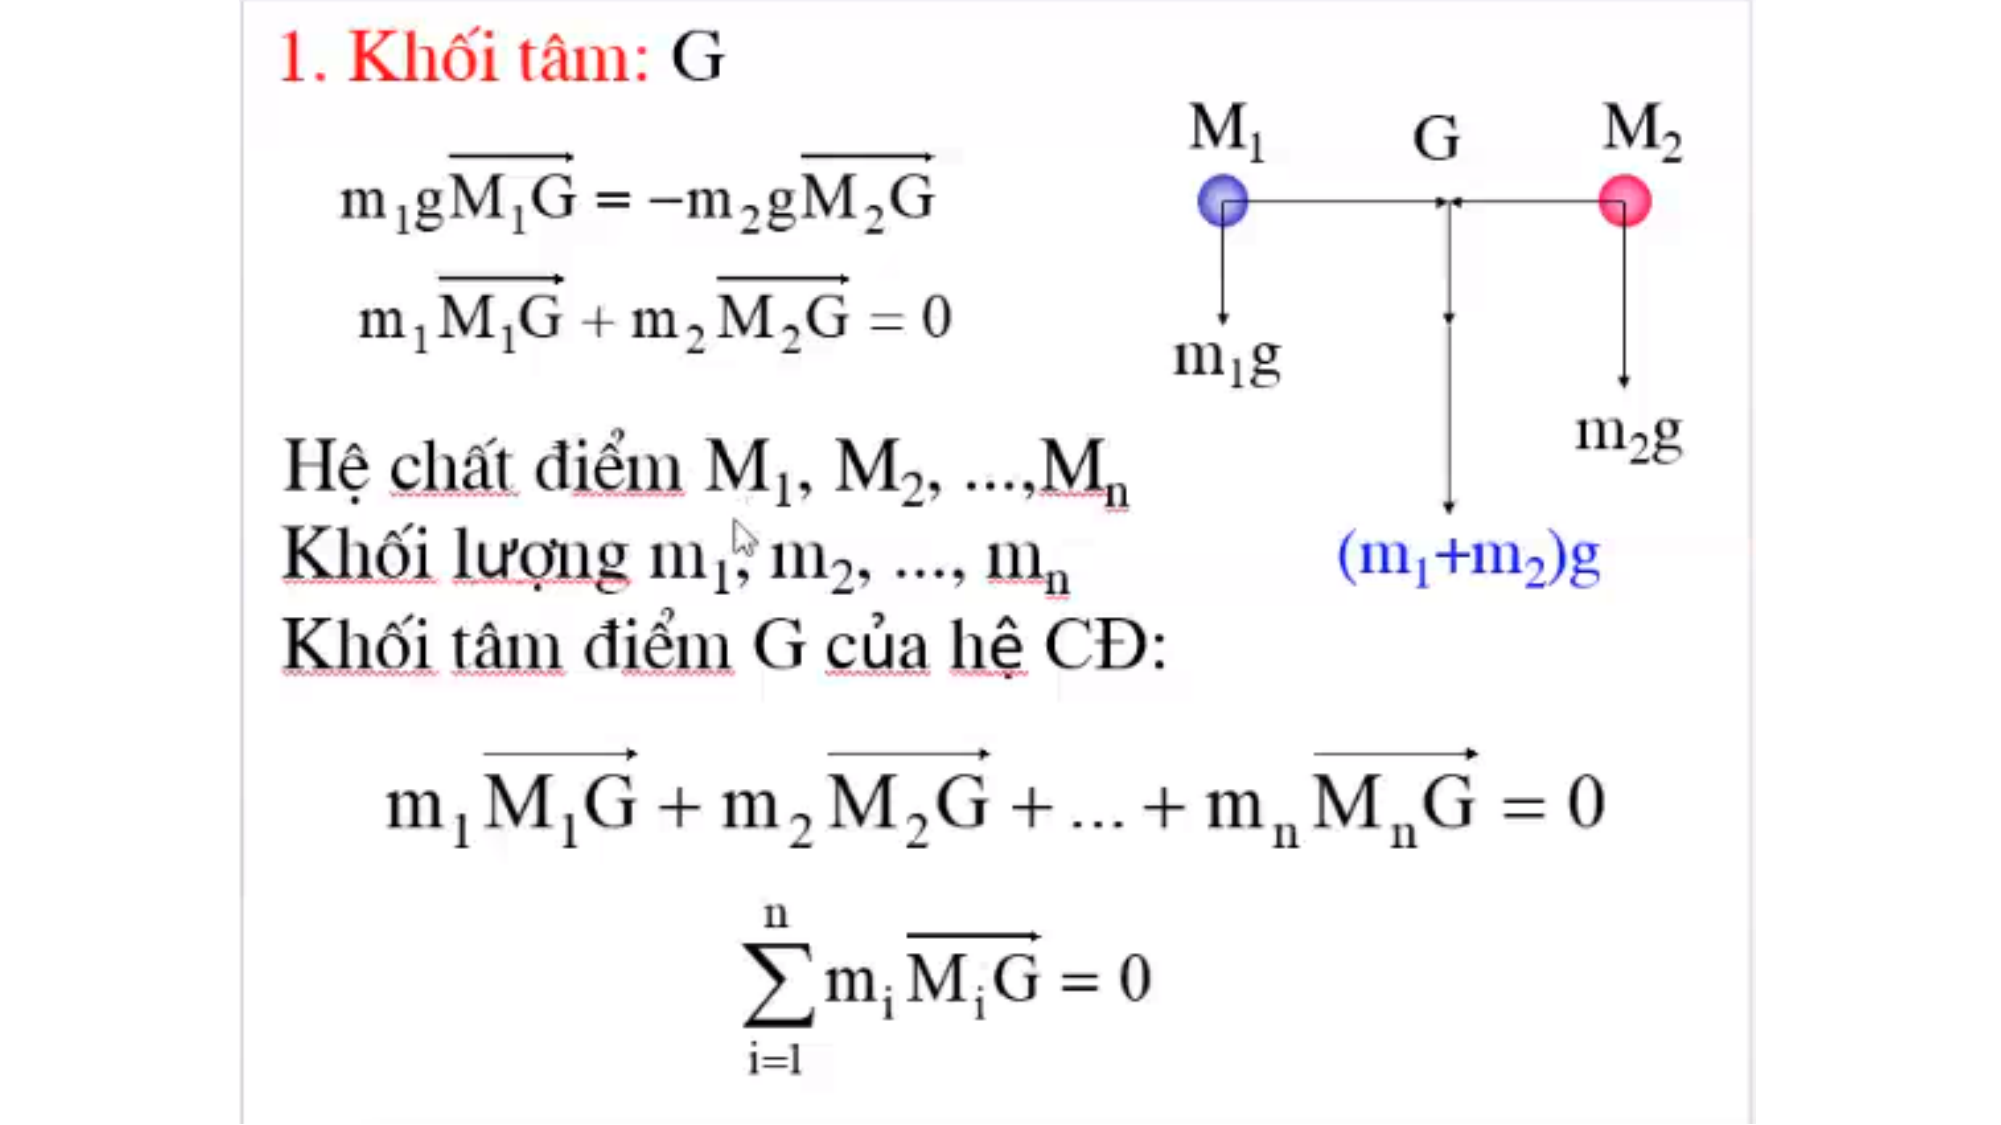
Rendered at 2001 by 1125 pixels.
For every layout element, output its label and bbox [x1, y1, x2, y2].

picture [238, 0, 1756, 1124]
